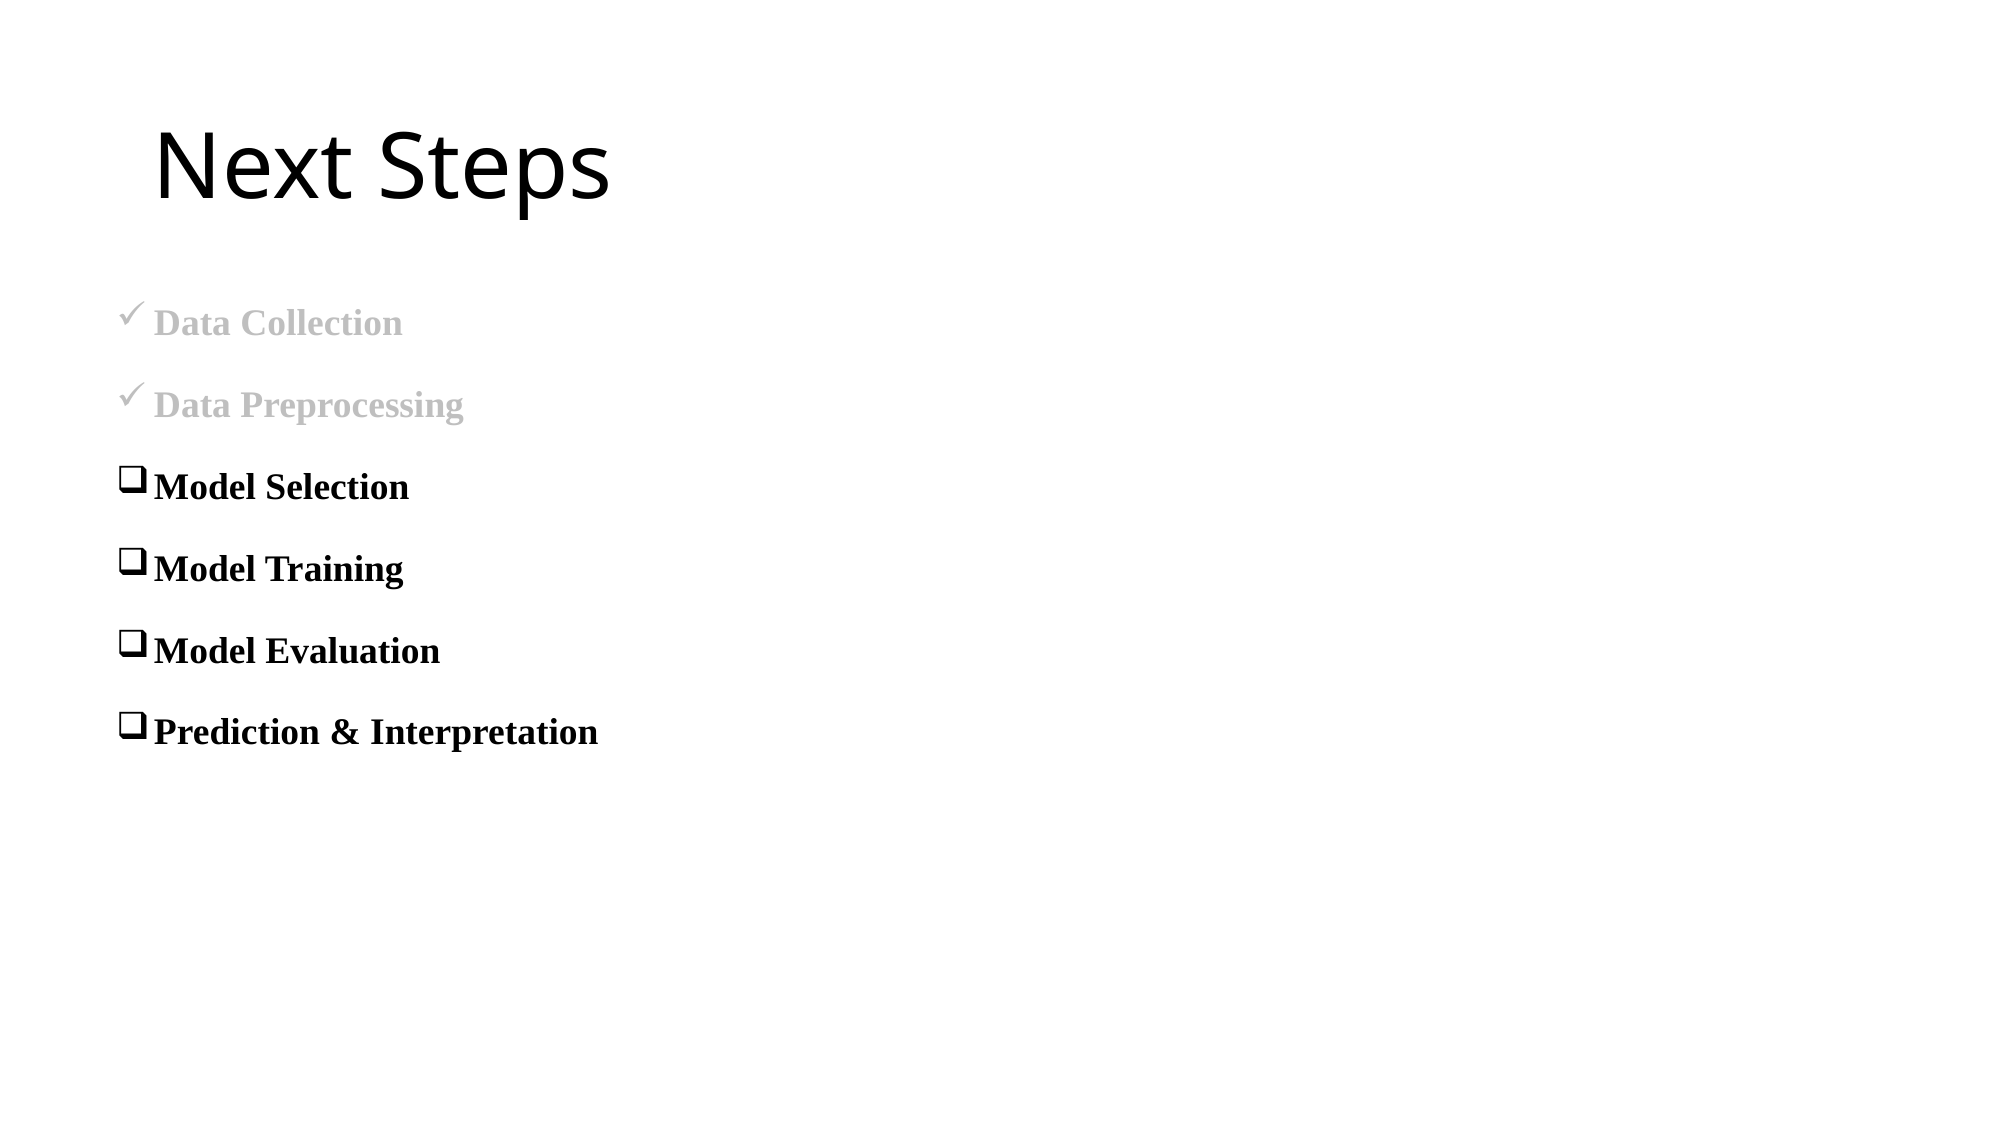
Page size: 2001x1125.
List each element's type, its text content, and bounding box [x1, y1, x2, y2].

title Next Steps [137, 59, 1863, 278]
list Data Collection Data Preprocessing Model Selection Model Training Model Evaluation Prediction & Interpretation [101, 295, 1863, 1014]
